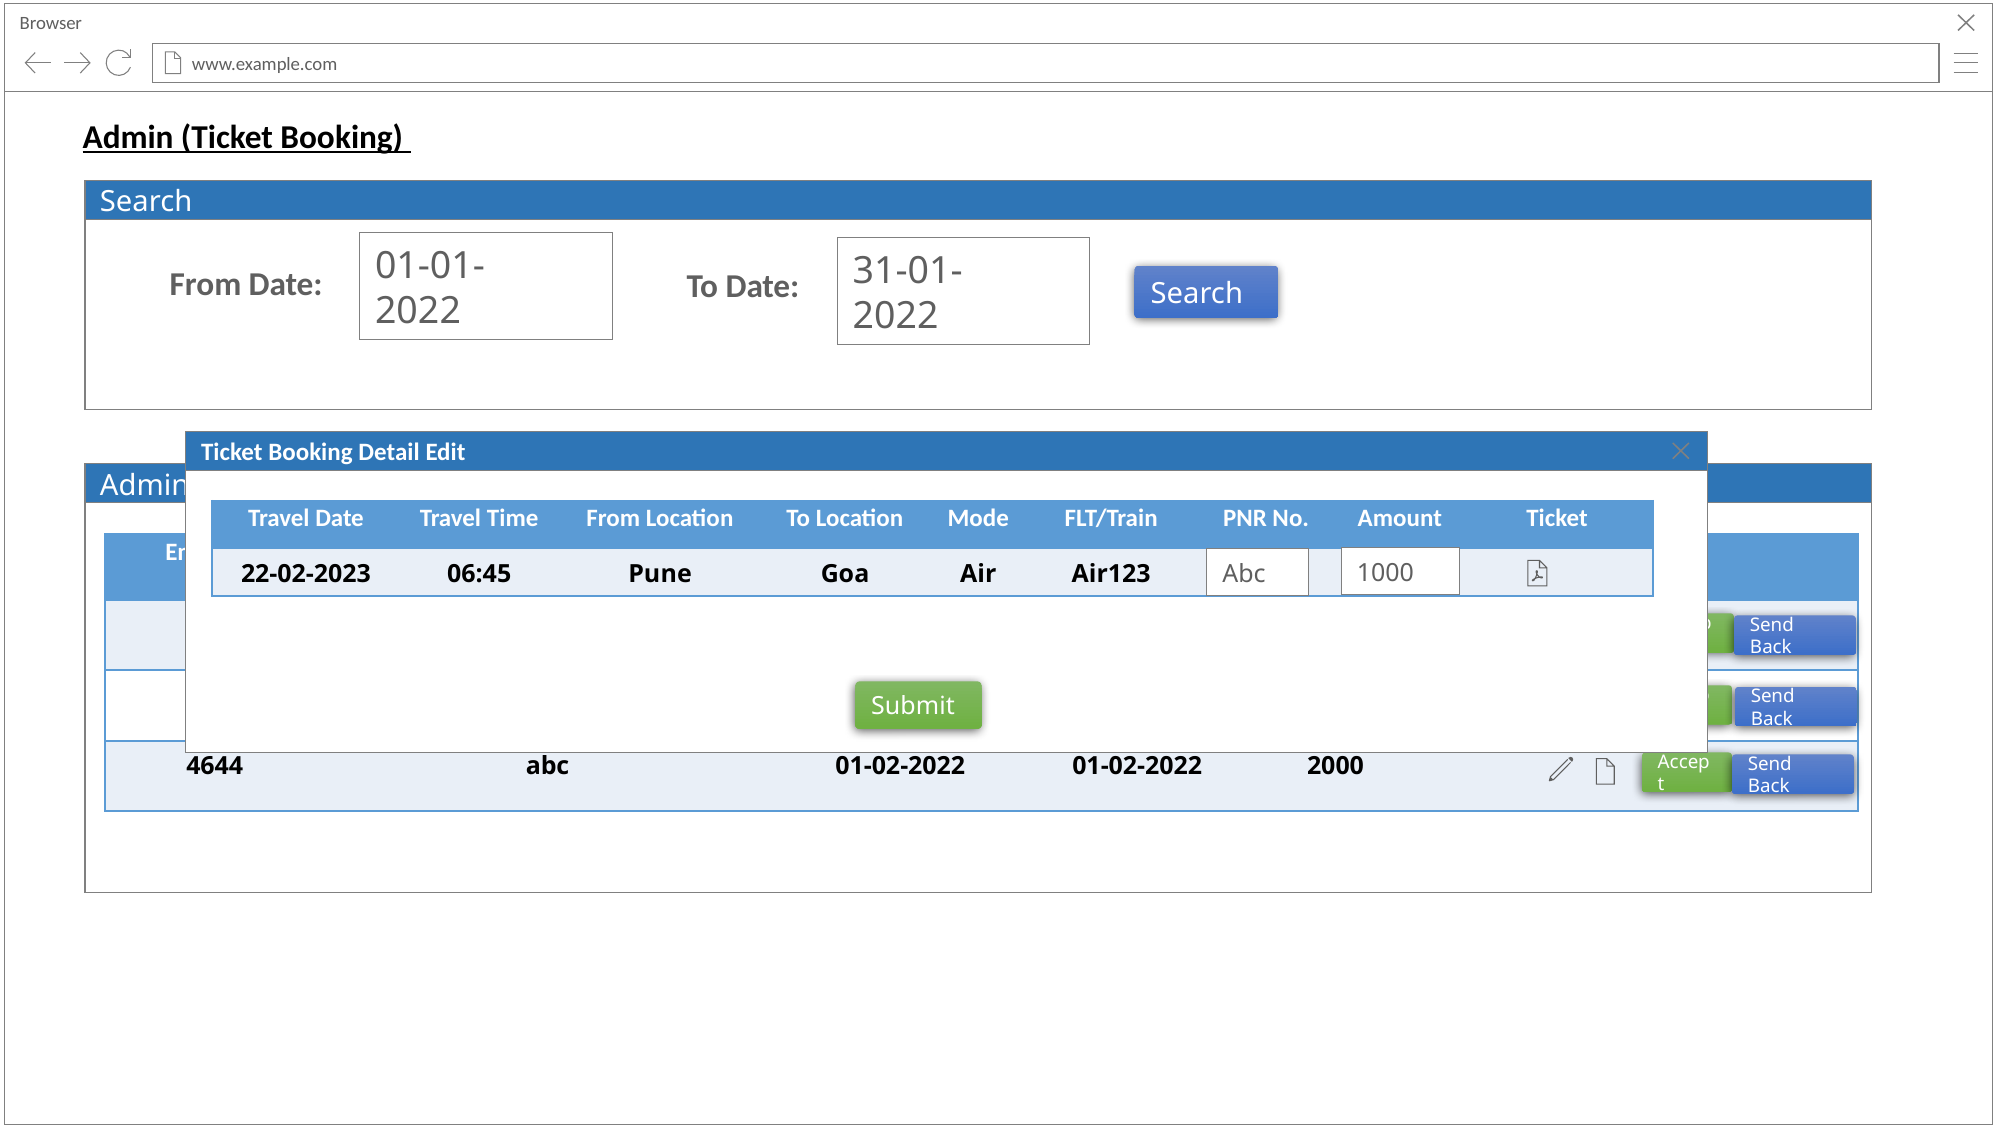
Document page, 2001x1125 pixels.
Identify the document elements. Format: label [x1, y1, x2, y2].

text_box [84, 180, 1872, 410]
text_box [185, 431, 1708, 753]
text_box [4, 3, 1993, 1125]
text_box [84, 463, 1872, 893]
